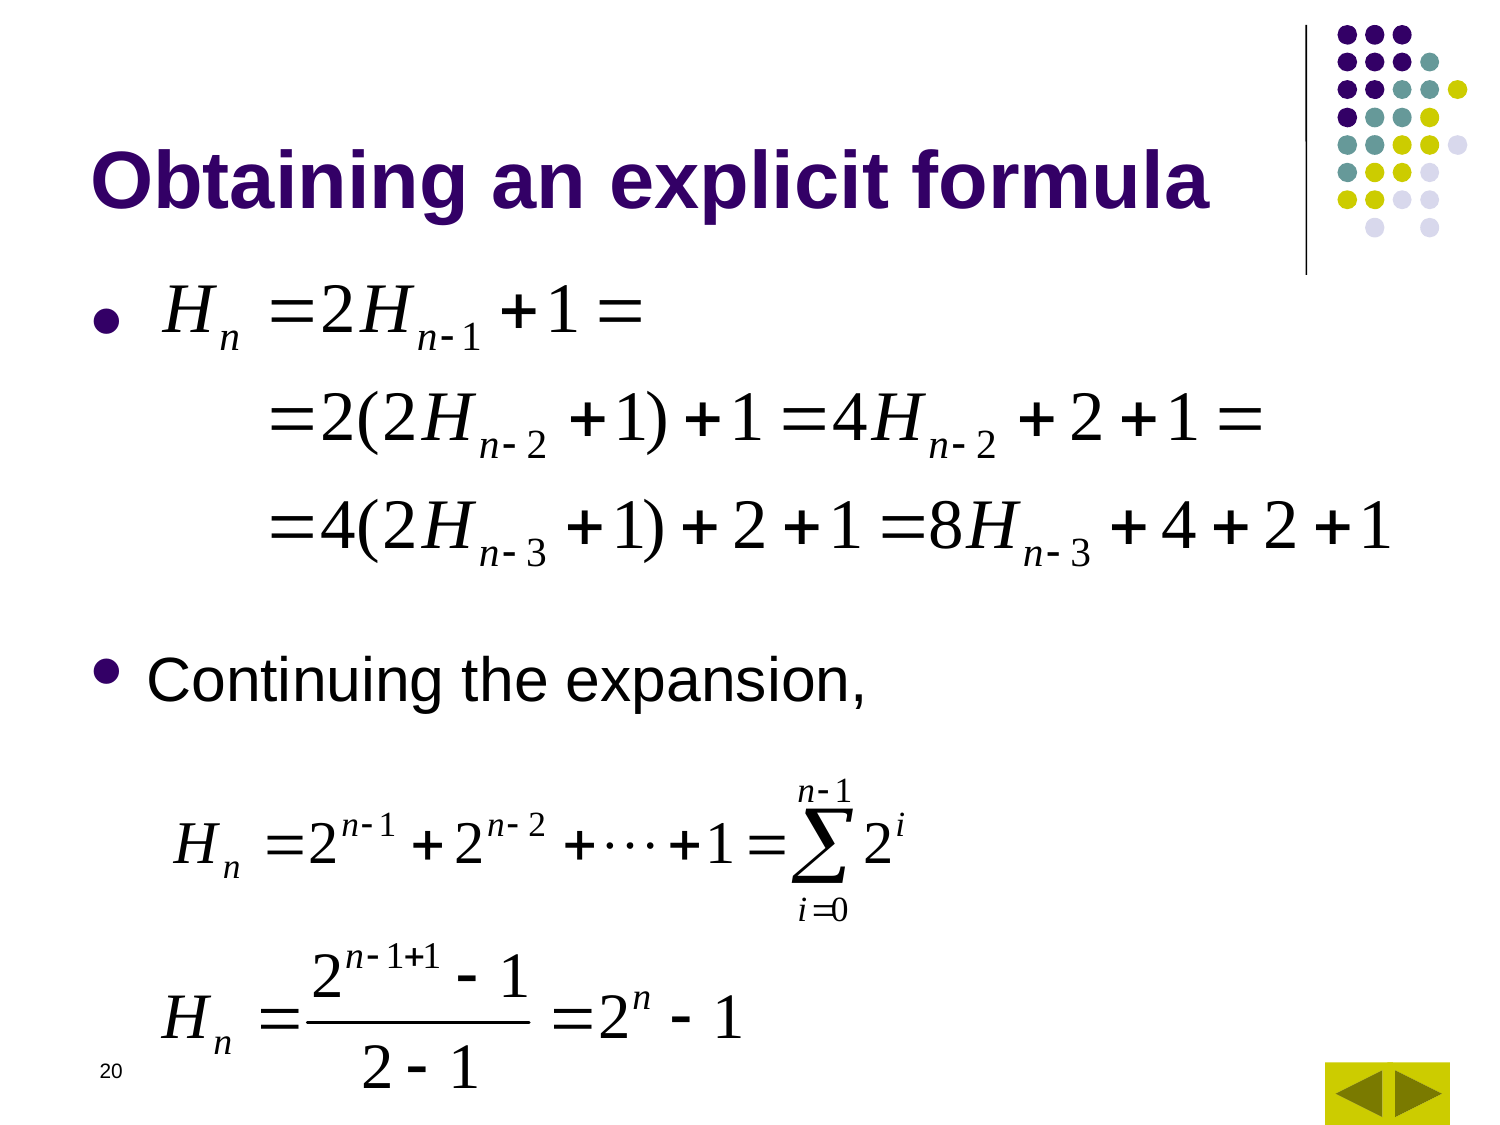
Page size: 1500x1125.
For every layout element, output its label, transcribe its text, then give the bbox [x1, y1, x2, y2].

list Continuing the expansion, [74, 281, 1426, 1006]
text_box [149, 924, 751, 1104]
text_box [162, 762, 926, 935]
slide_number 20 [0, 1049, 138, 1125]
title Obtaining an explicit formula [74, 19, 1313, 233]
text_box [149, 262, 1401, 583]
